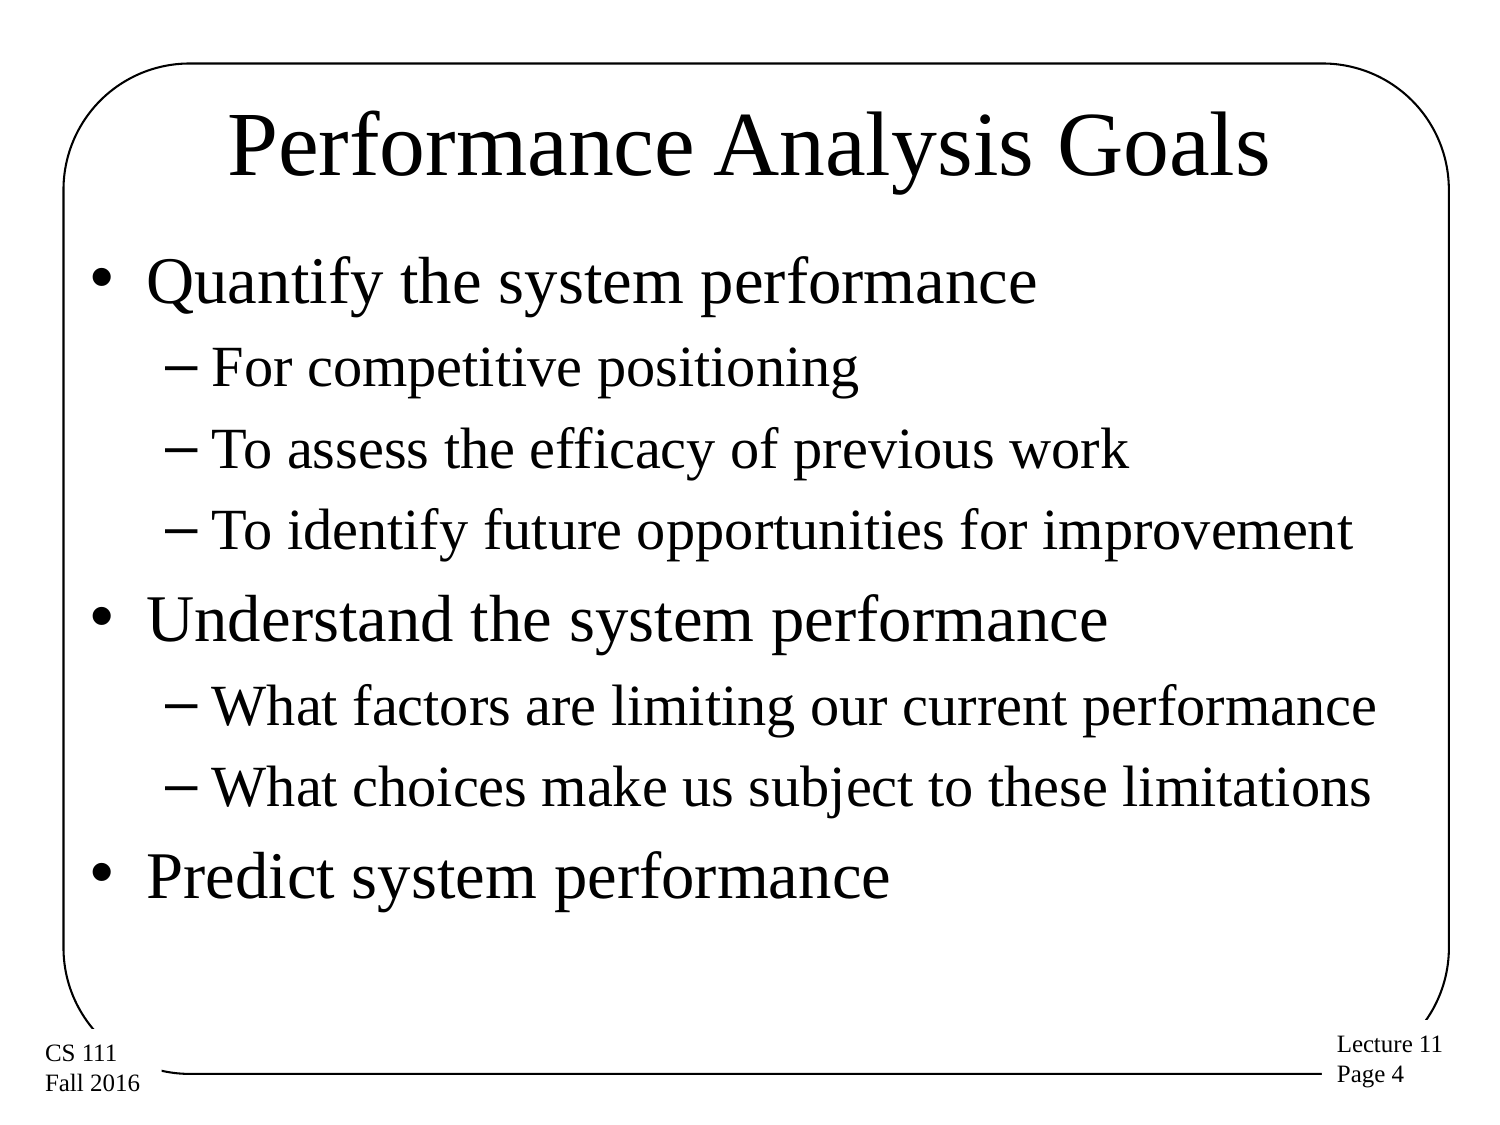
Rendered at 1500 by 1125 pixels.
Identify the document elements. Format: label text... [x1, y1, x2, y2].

title Performance Analysis Goals [74, 44, 1426, 228]
list Quantify the system performance For competitive positioning To assess the efficacy of previous work To identify future opportunities for improvement Understand the system performance What factors are limiting our current performance What choices make us subject to these limitations Predict system performance [74, 228, 1426, 972]
